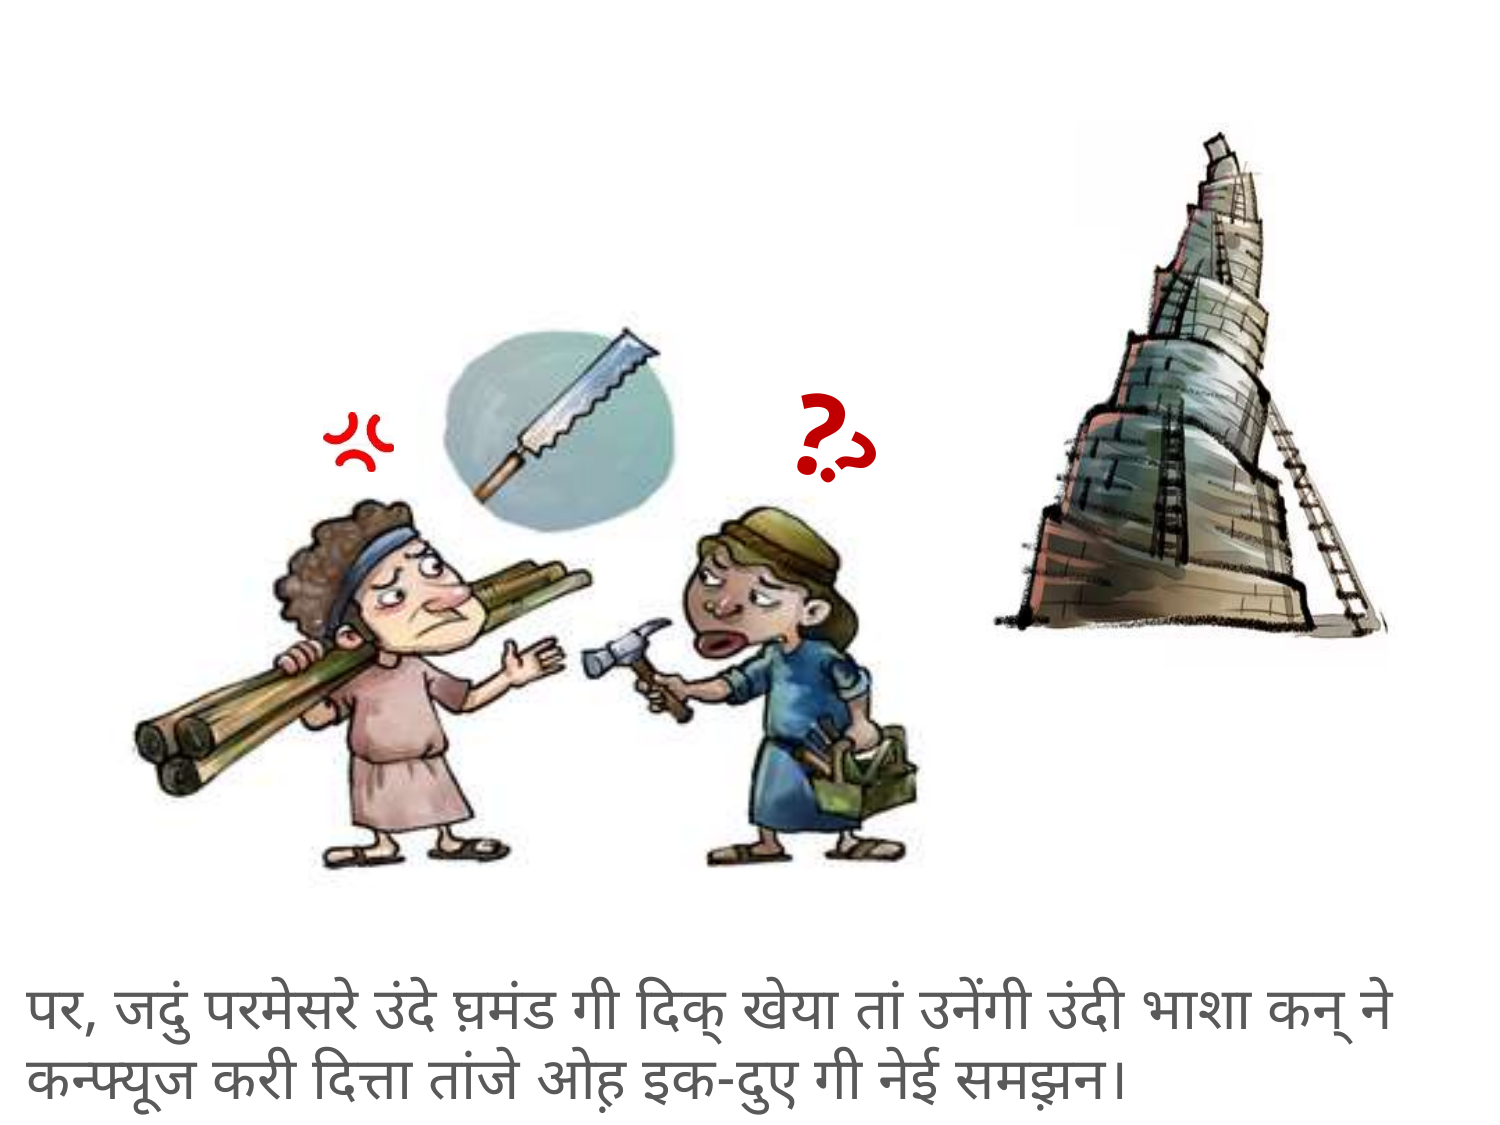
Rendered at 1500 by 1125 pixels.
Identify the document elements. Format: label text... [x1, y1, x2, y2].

text_box पर, जदुं परमेसरे उंदे घ़मंड गी दिक् खेया तां उनेंगी उंदी भाशा कन् ने कन्फ्यूज करी दित्ता तांजे ओह़ इक-दुए गी नेई समझ़न। [11, 964, 1498, 1119]
picture [29, 77, 963, 953]
picture [985, 66, 1424, 670]
